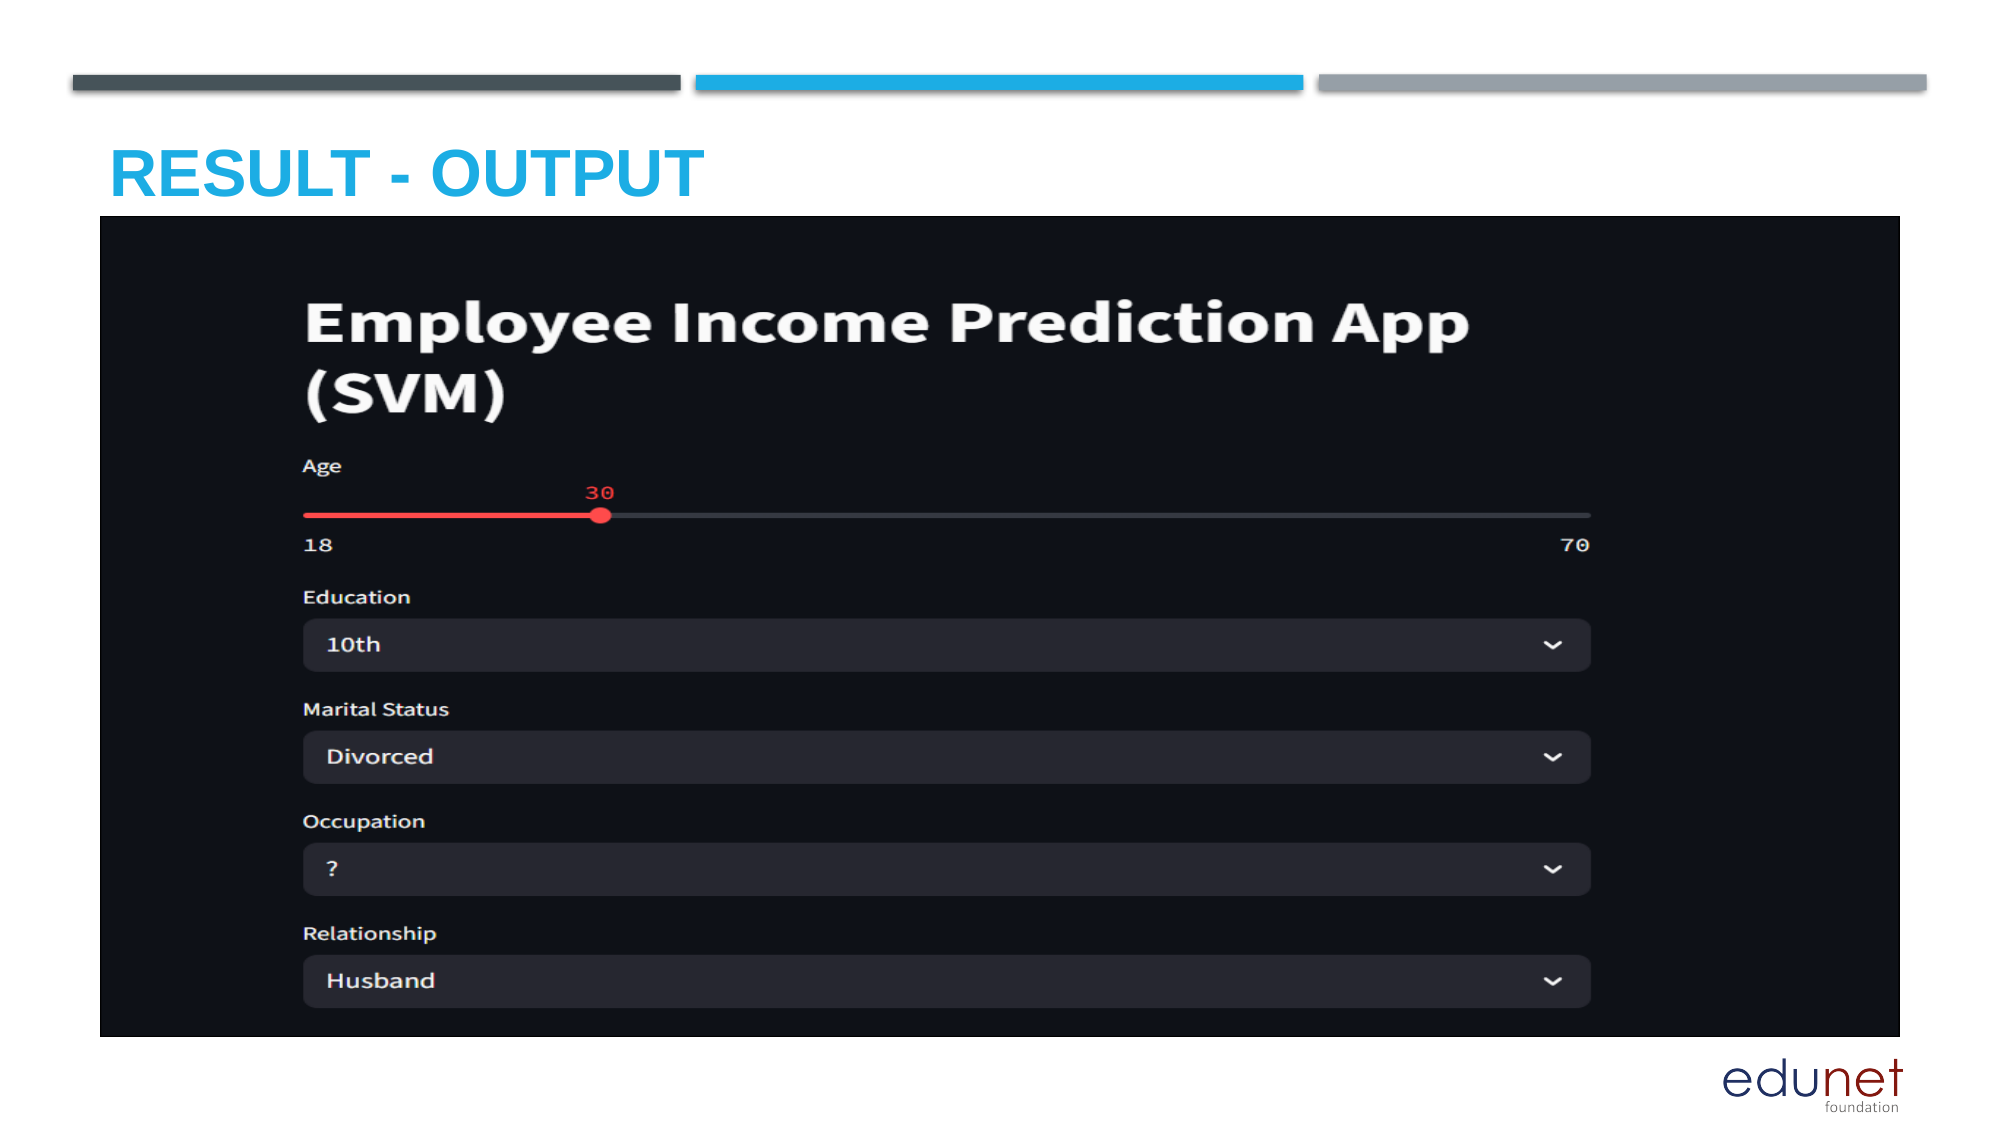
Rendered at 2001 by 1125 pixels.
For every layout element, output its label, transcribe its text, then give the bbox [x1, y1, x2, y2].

picture [1719, 1056, 1905, 1116]
title Result - Output [94, 119, 1904, 217]
picture [99, 216, 1901, 1037]
